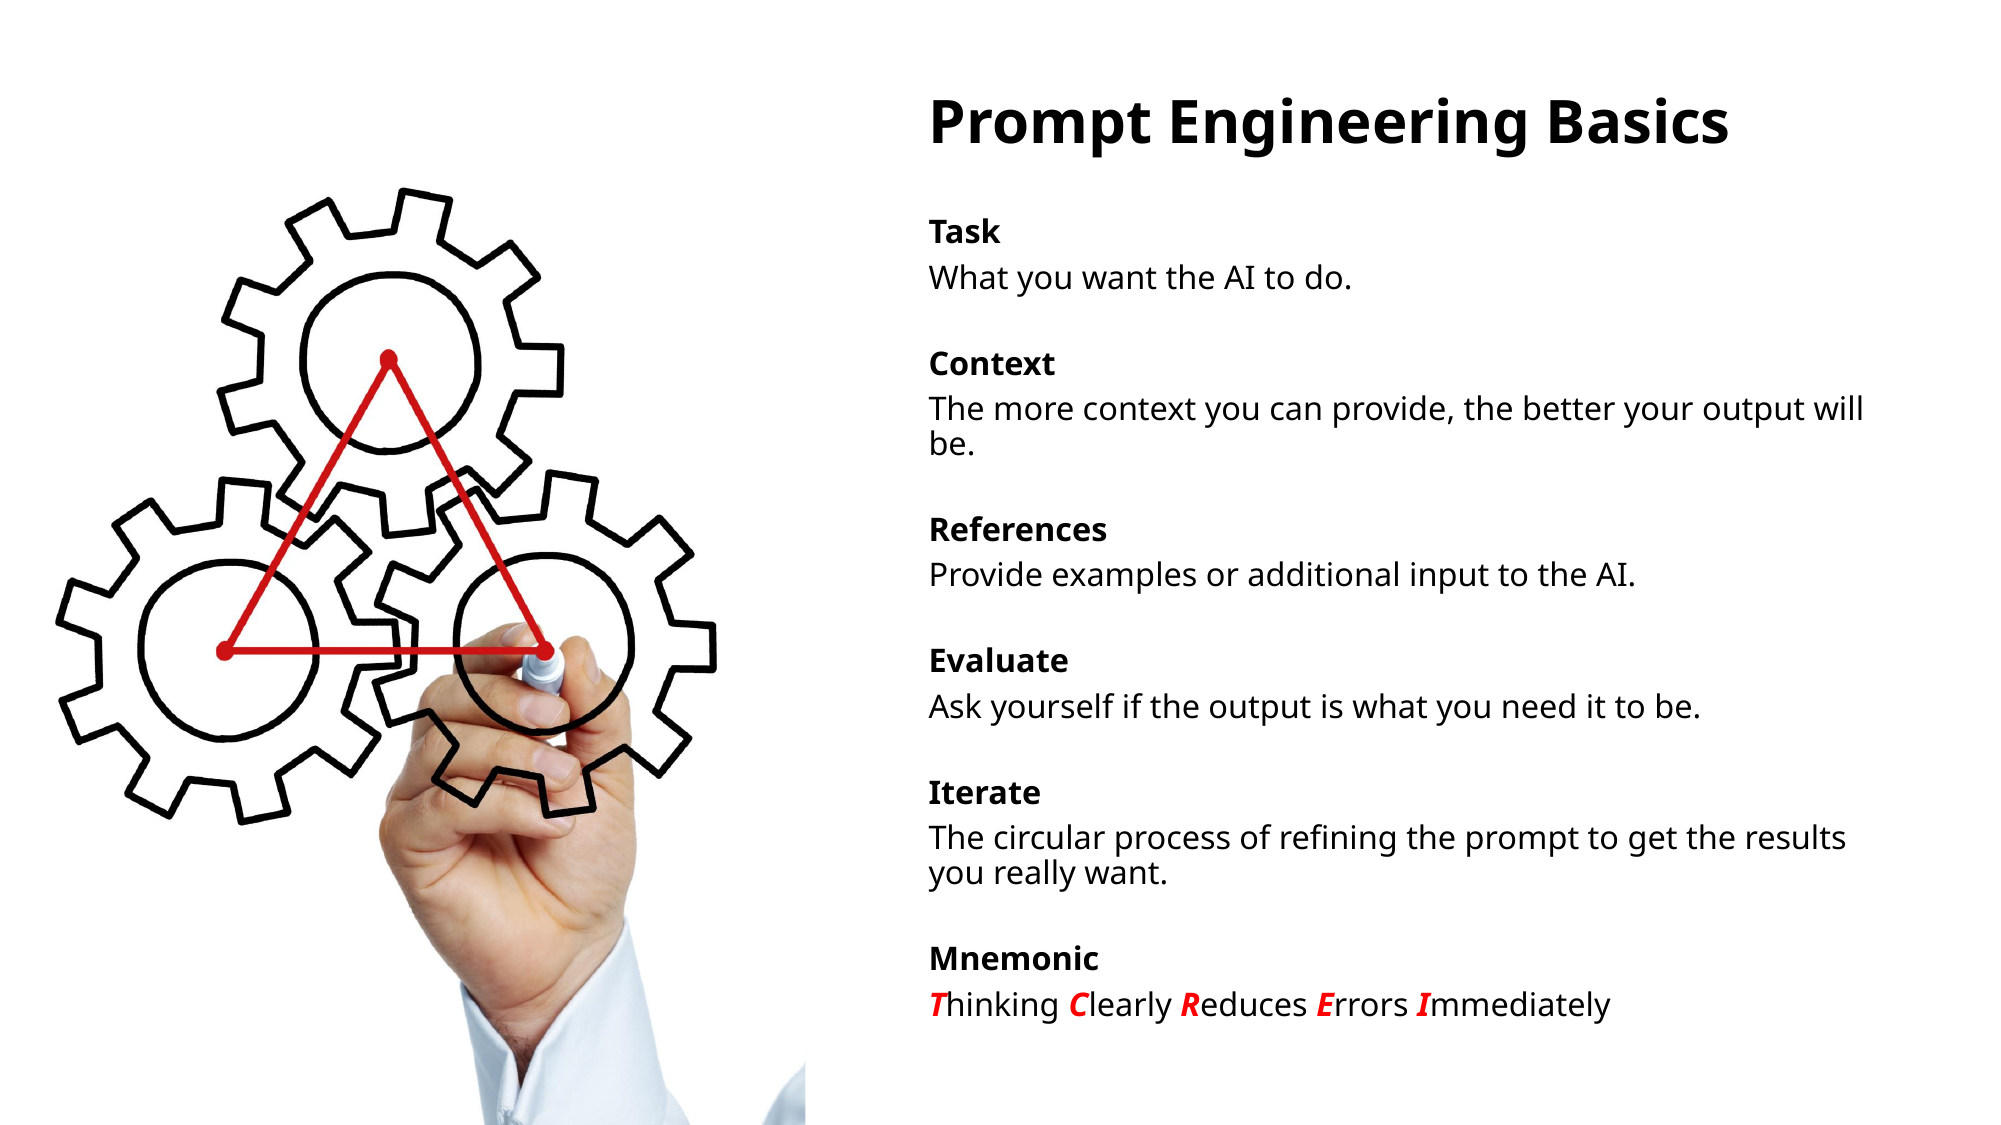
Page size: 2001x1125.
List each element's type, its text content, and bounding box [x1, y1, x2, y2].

text_box [806, 0, 2000, 1125]
title Prompt Engineering Basics [913, 44, 1884, 164]
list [0, 0, 806, 1125]
list Task What you want the AI to do. Context The more context you can provide, the better your output will be. References Provide examples or additional input to the AI. Evaluate Ask yourself if the output is what you need it to be. Iterate The circular process of refining the prompt to get the results you really want. Mnemonic Thinking Clearly Reduces Errors Immediately [913, 208, 1884, 1035]
